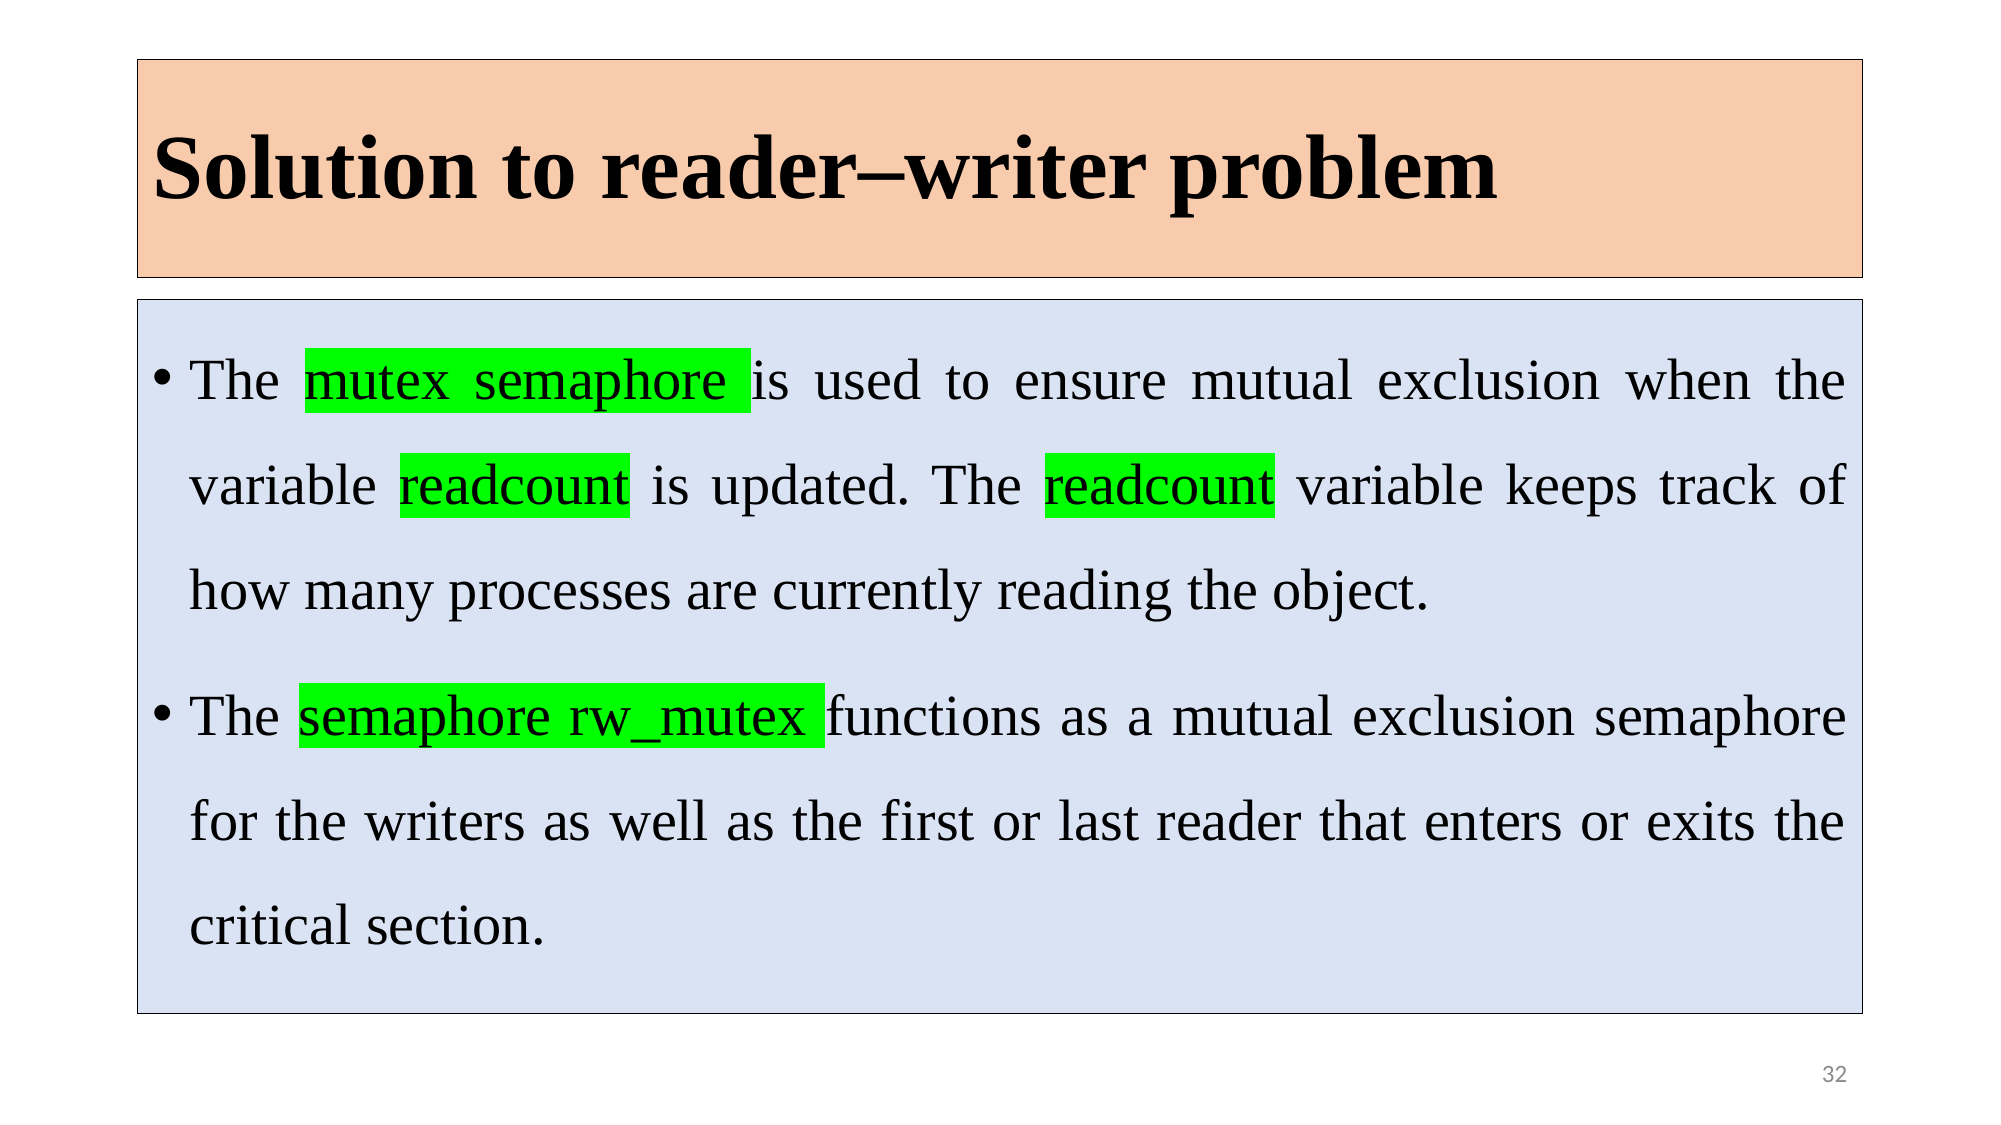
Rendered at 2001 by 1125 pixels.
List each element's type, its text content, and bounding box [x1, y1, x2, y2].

title Solution to reader–writer problem [137, 59, 1863, 278]
slide_number 32 [1412, 1042, 1863, 1103]
list The mutex semaphore is used to ensure mutual exclusion when the variable readcount is updated. The readcount variable keeps track of how many processes are currently reading the object. The semaphore rw_mutex functions as a mutual exclusion semaphore for the writers as well as the first or last reader that enters or exits the critical section. [137, 299, 1863, 1014]
